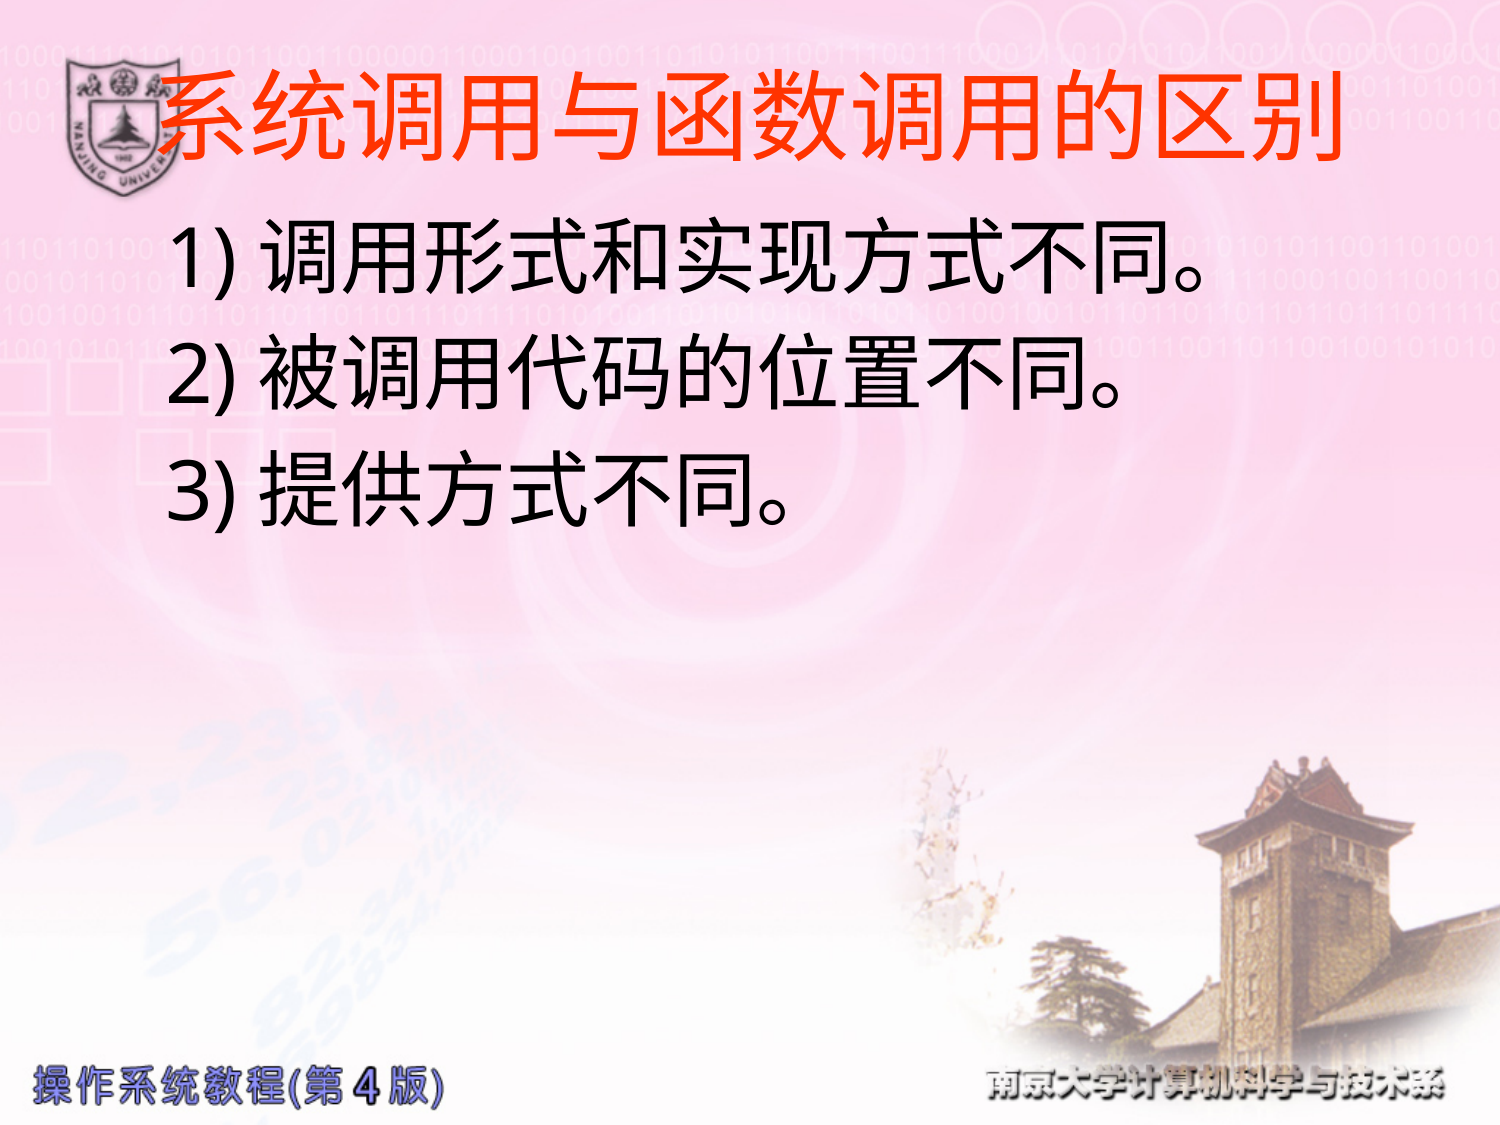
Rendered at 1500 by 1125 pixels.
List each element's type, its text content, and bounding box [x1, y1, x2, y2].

list 1)调用形式和实现方式不同。 2)被调用代码的位置不同。 3)提供方式不同。 [150, 196, 1400, 922]
title 系统调用与函数调用的区别 [112, 75, 1388, 263]
picture [0, 0, 1500, 1125]
